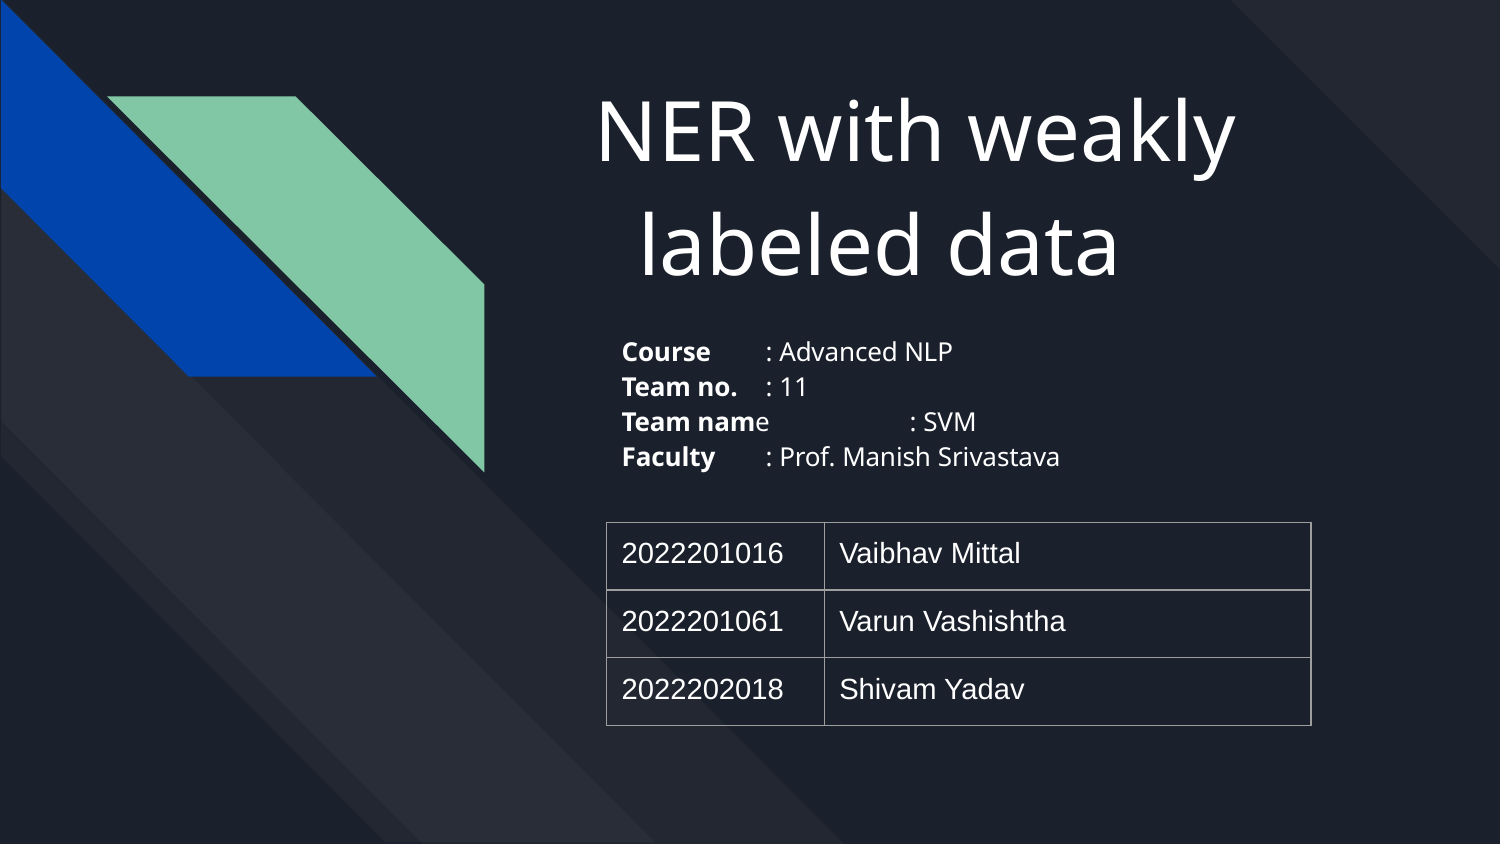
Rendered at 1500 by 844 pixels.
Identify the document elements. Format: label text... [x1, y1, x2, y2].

table_cell 2022202018 [607, 658, 824, 725]
table_cell Shivam Yadav [825, 658, 1310, 725]
table_cell Varun Vashishtha [825, 591, 1310, 657]
title NER with weakly labeled data [580, 57, 1279, 365]
subtitle Course : Advanced NLP Team no. : 11 Team name : SVM Faculty : Prof. Manish Srivastava [606, 318, 1336, 490]
table_header 2022201016 [607, 523, 824, 589]
table_header Vaibhav Mittal [825, 523, 1310, 589]
table_cell 2022201061 [607, 591, 824, 657]
